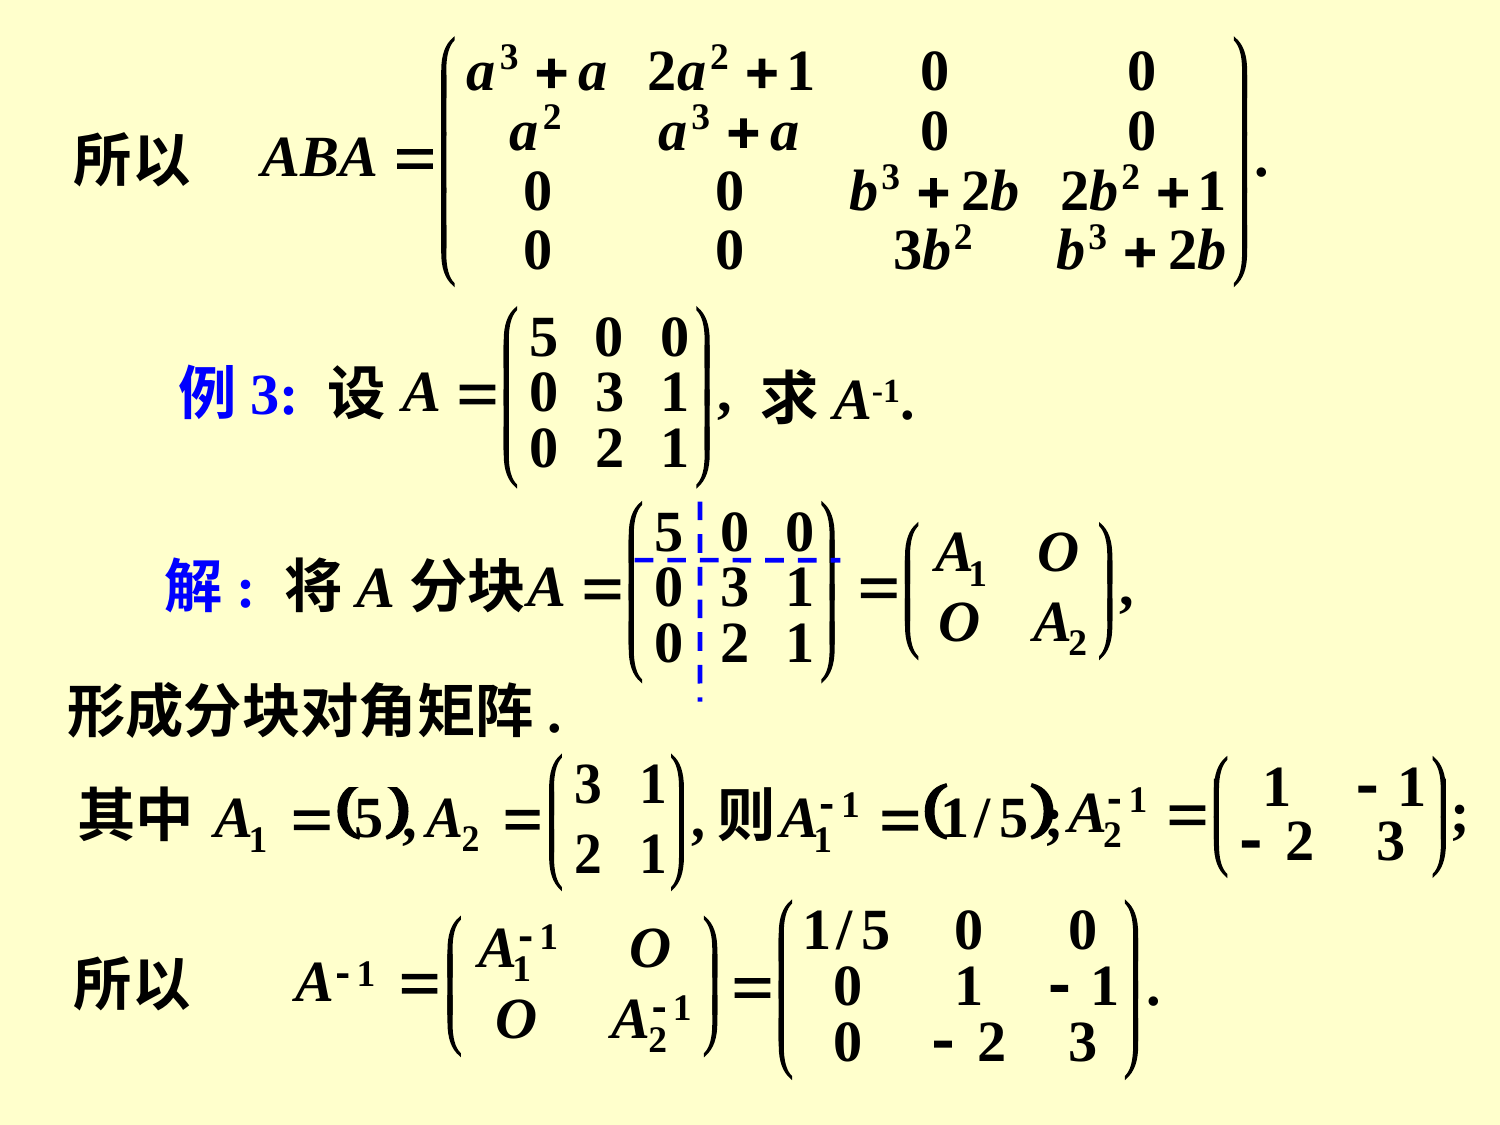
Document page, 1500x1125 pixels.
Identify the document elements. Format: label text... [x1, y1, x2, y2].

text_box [206, 787, 419, 857]
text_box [419, 751, 707, 894]
text_box 则 [707, 771, 792, 856]
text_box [772, 783, 1065, 857]
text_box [1060, 753, 1471, 881]
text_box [852, 518, 1138, 664]
text_box 解: 将A分块 [149, 541, 519, 627]
text_box 其中 [62, 771, 209, 856]
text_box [253, 32, 1271, 291]
text_box 所以 [59, 939, 206, 1025]
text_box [177, 303, 926, 492]
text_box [287, 913, 725, 1060]
text_box 形成分块对角矩阵. [52, 666, 592, 752]
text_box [519, 498, 845, 686]
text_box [725, 896, 1162, 1083]
text_box 所以 [59, 115, 206, 201]
